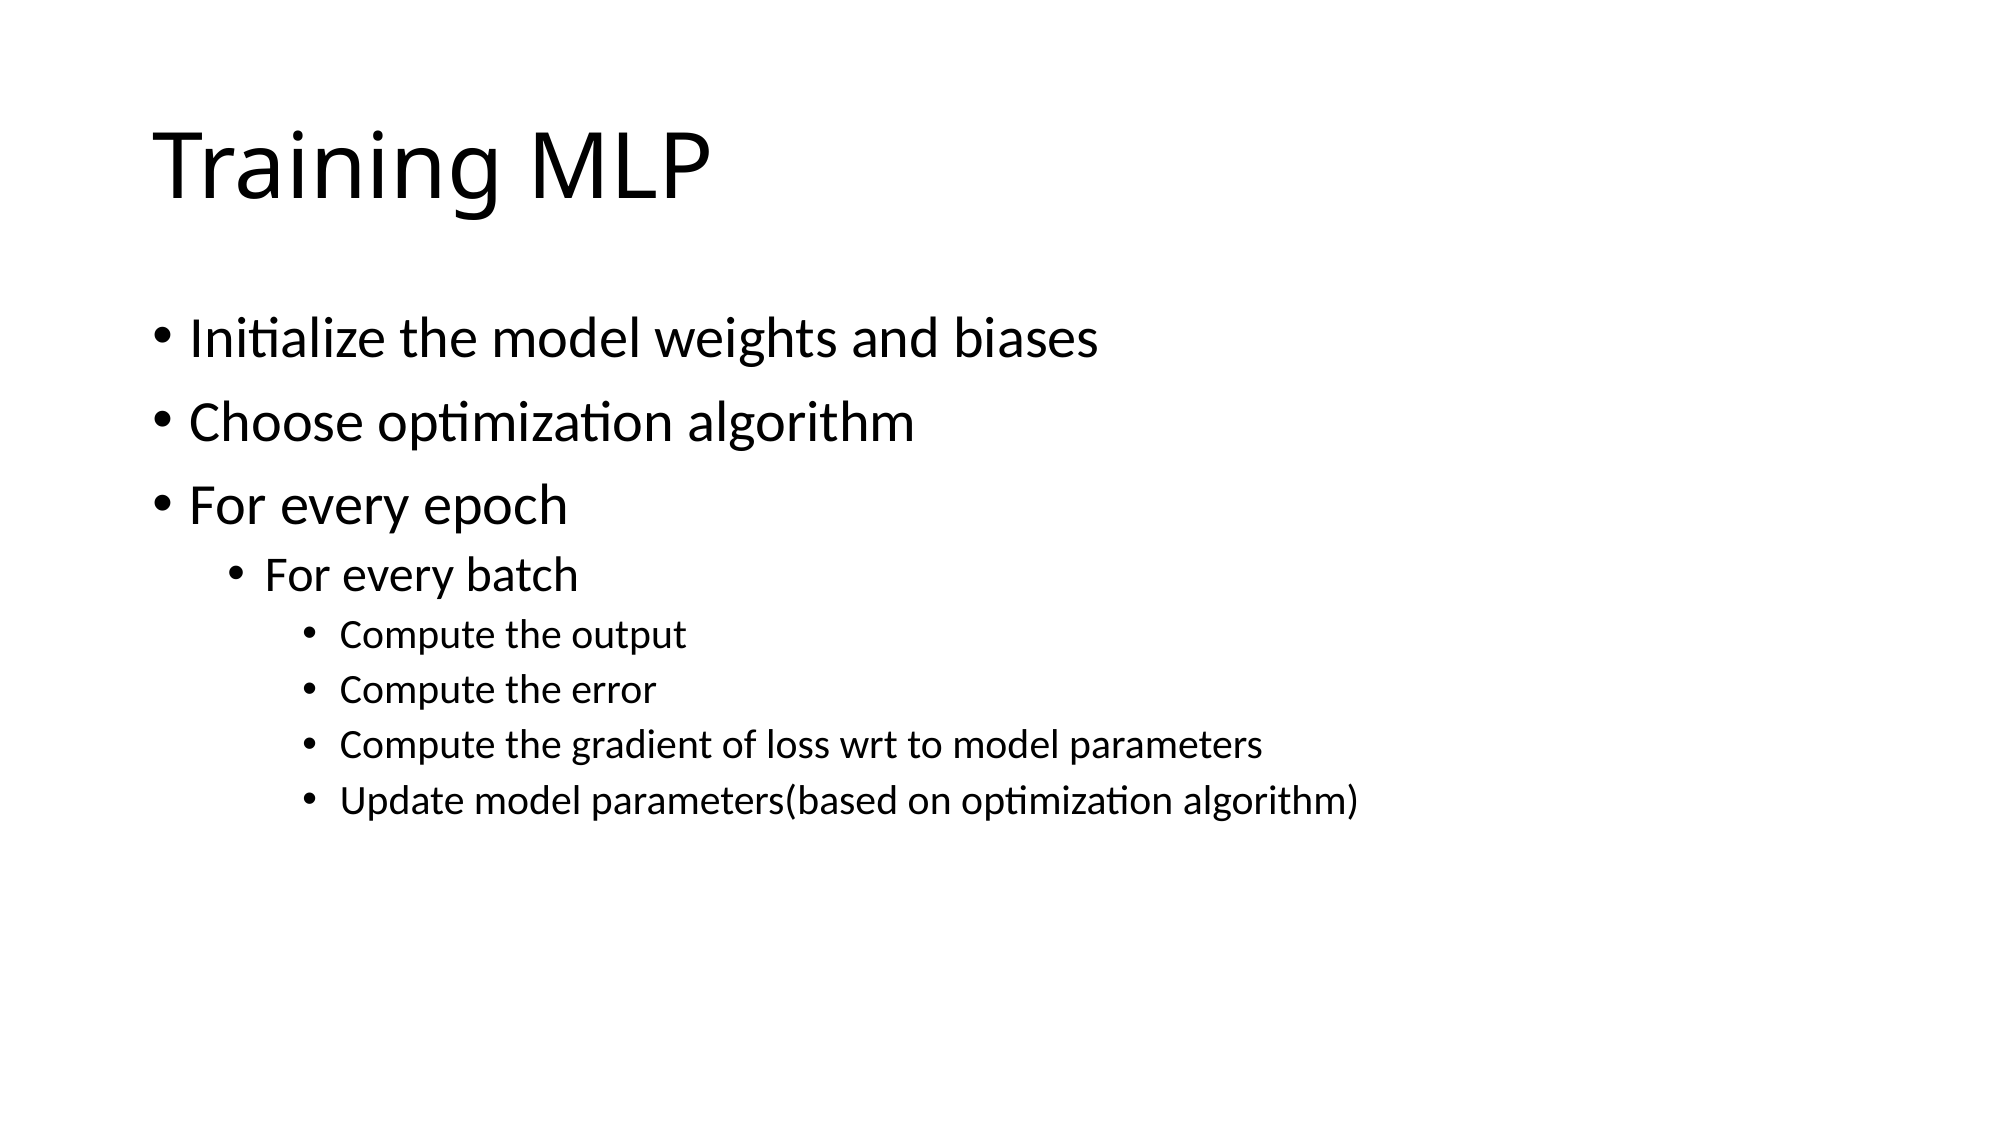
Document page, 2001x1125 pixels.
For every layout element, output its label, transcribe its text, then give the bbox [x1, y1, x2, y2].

list Initialize the model weights and biases Choose optimization algorithm For every epoch For every batch Compute the output Compute the error Compute the gradient of loss wrt to model parameters Update model parameters(based on optimization algorithm) [137, 299, 1863, 1014]
title Training MLP [137, 59, 1863, 278]
